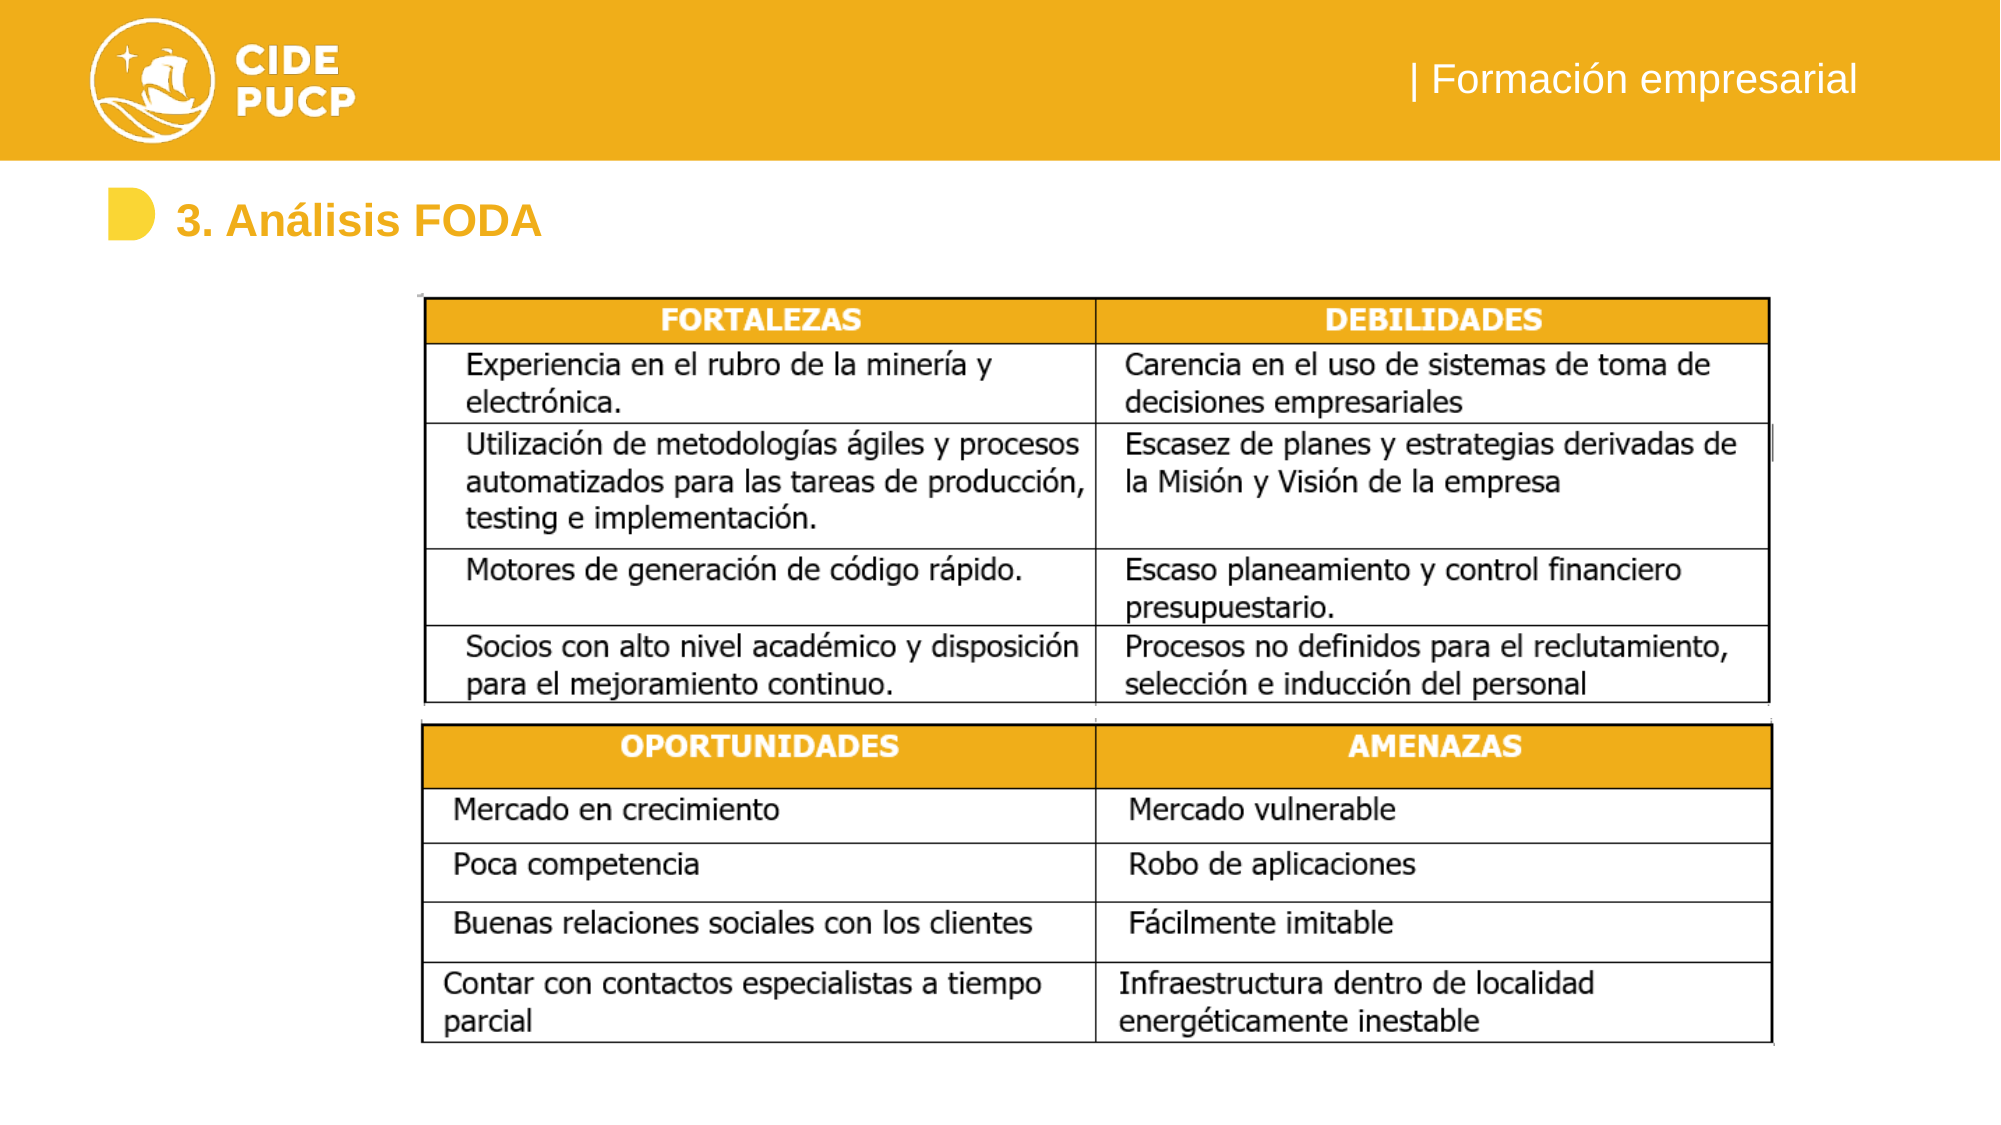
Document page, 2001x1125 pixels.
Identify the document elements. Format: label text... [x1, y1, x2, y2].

text_box [107, 186, 146, 242]
picture [417, 293, 1775, 706]
picture [417, 718, 1775, 1046]
text_box 3. Análisis FODA [146, 175, 1659, 281]
picture [38, 0, 408, 197]
